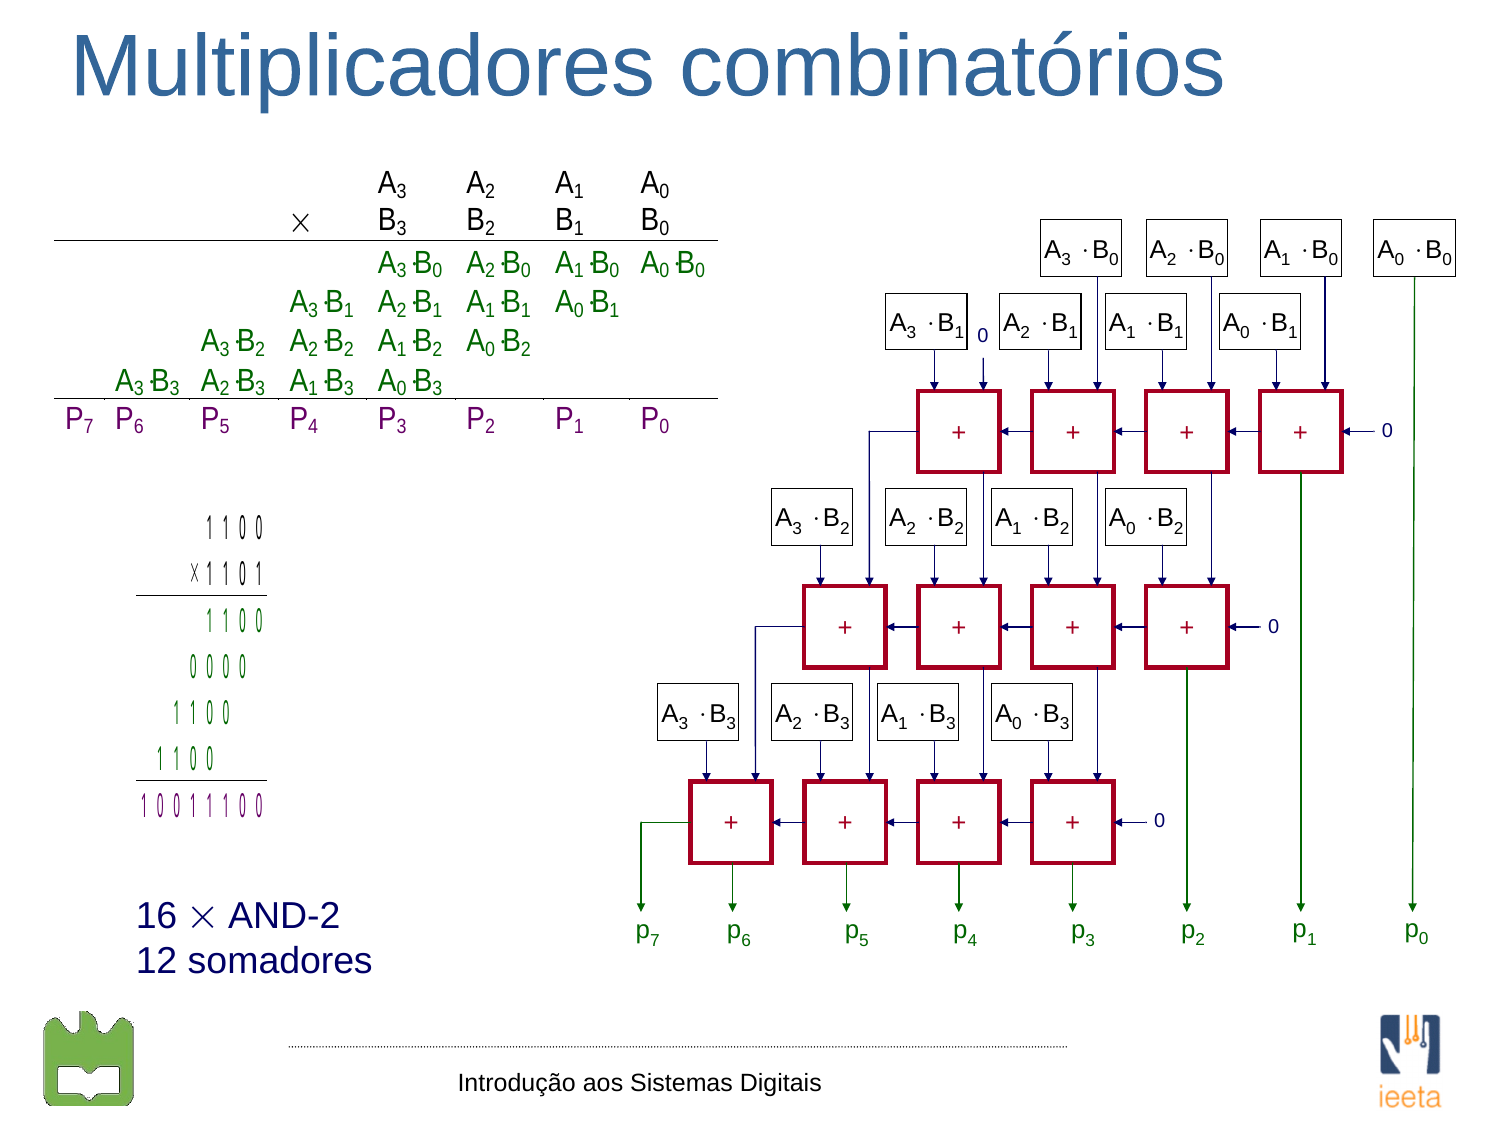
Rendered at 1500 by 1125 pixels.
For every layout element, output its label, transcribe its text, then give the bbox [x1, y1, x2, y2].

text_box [466, 206, 1500, 983]
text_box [135, 503, 514, 866]
picture [41, 1011, 134, 1106]
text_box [52, 163, 940, 516]
picture [1376, 1011, 1443, 1111]
text_box 16  AND-2 12 somadores [121, 884, 388, 989]
